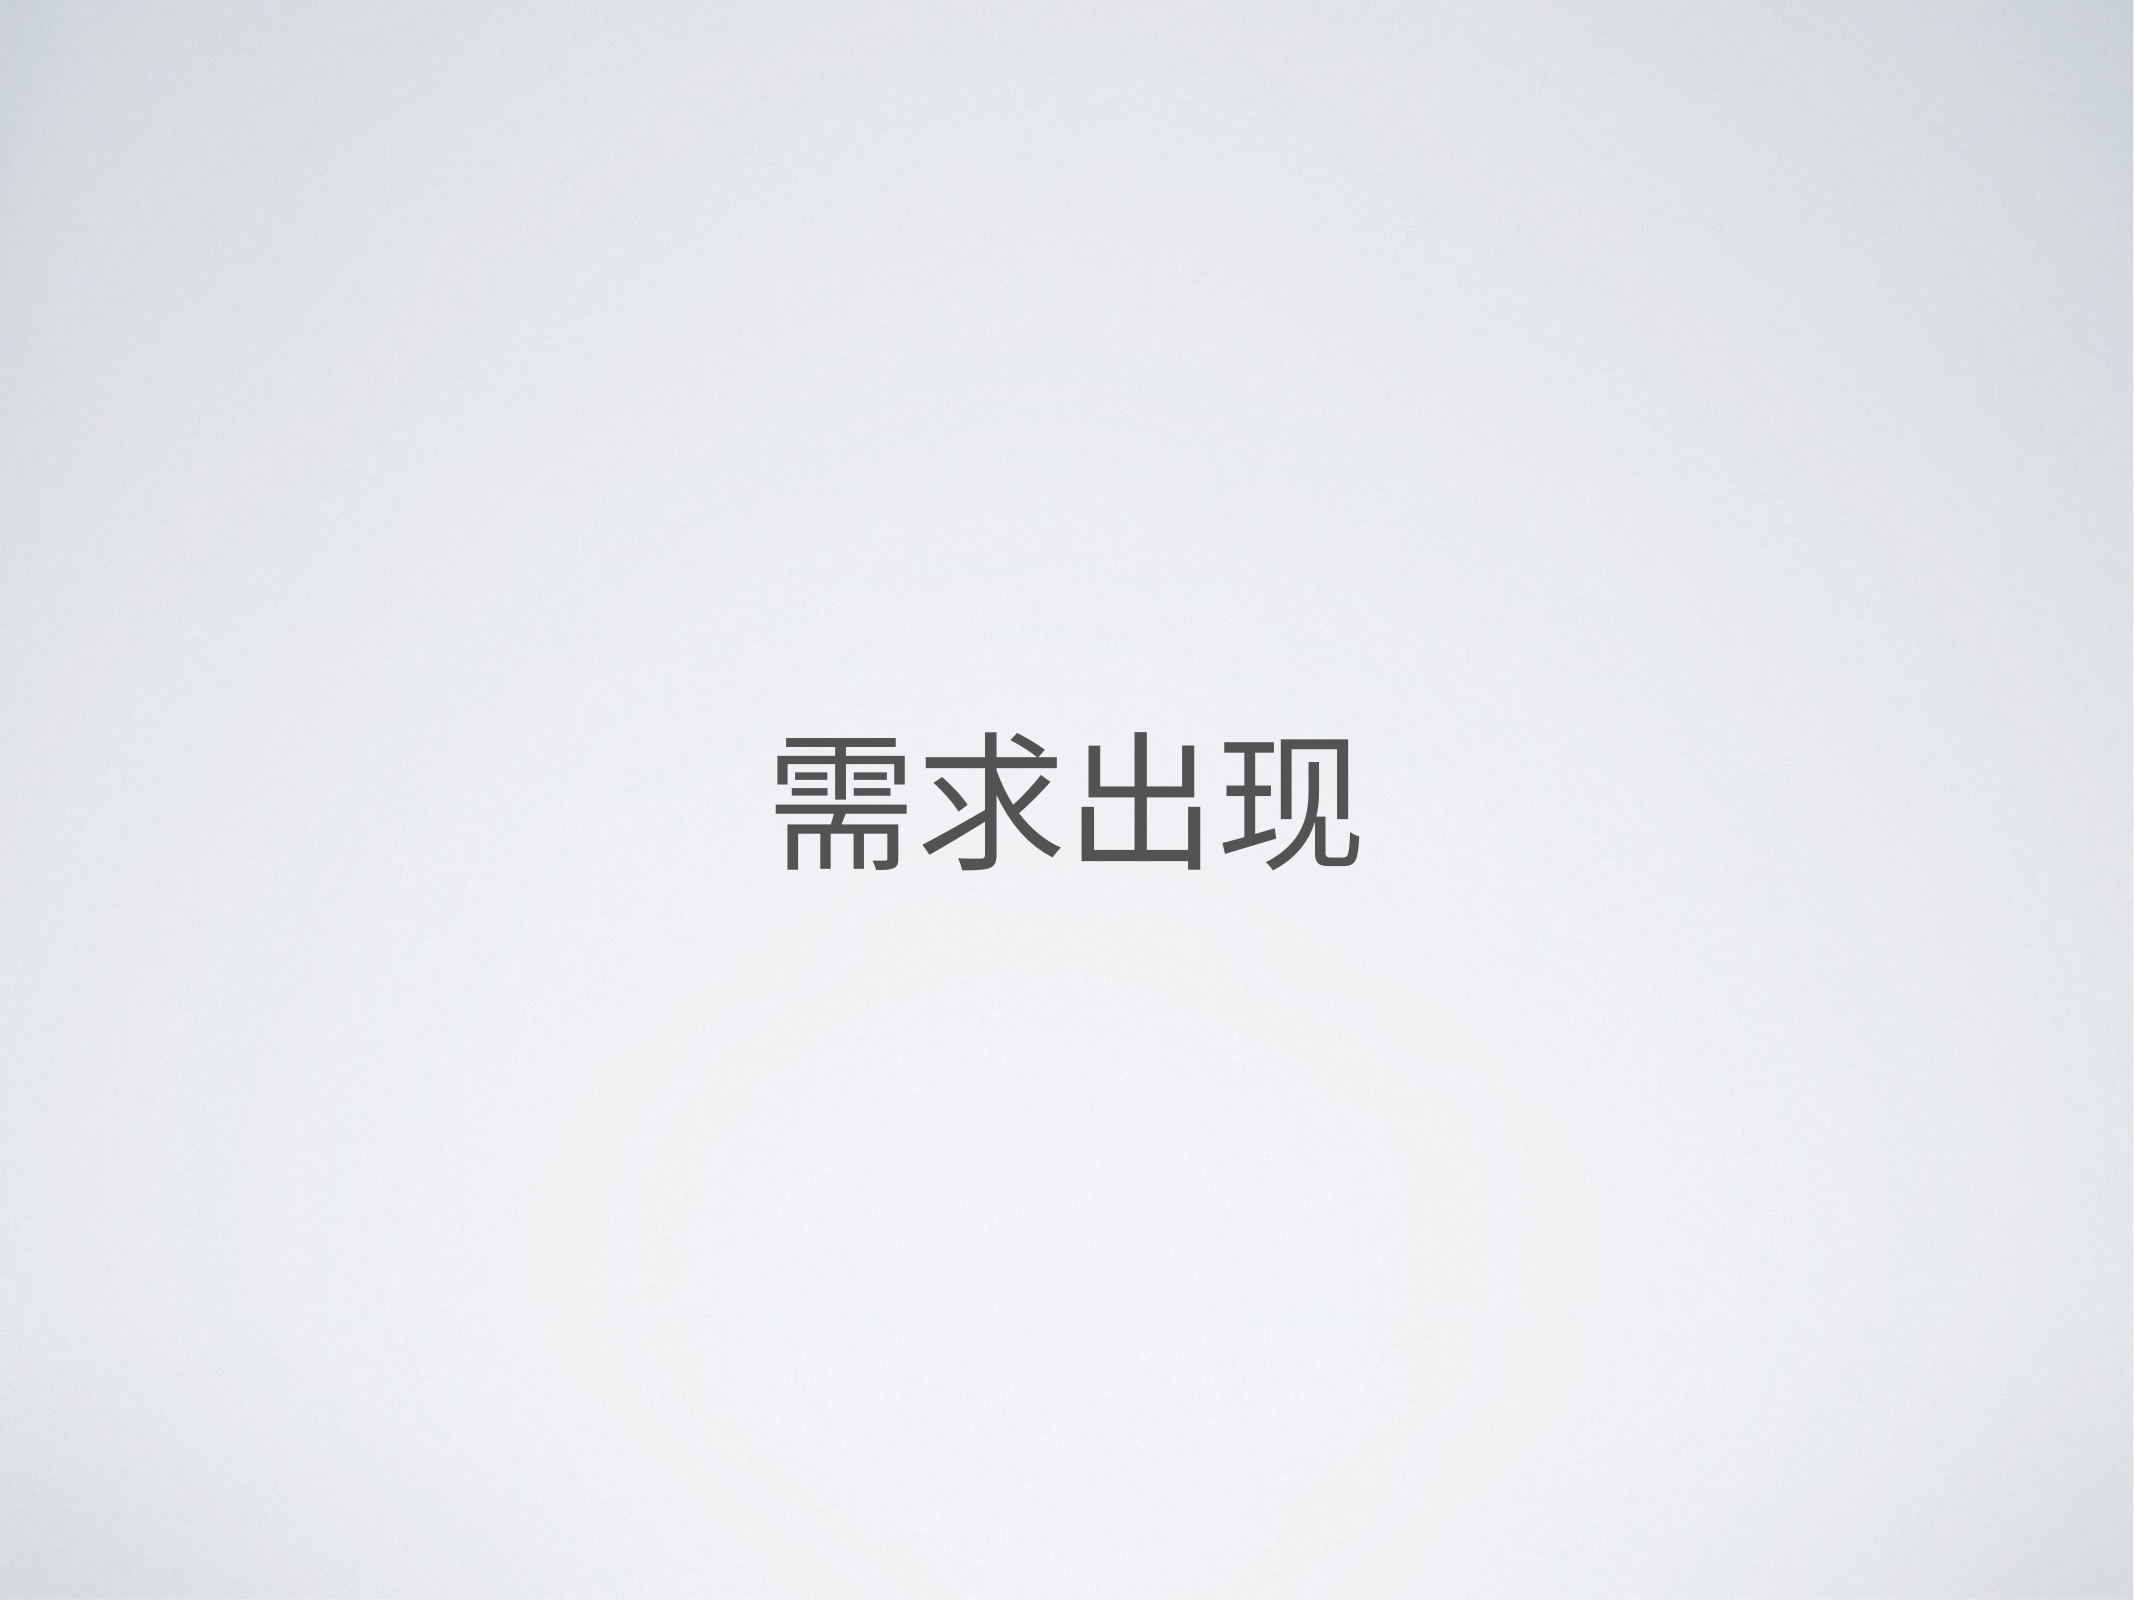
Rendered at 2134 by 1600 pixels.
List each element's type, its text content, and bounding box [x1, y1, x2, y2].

title 需求出现 [57, 532, 2076, 1066]
picture [0, 0, 2134, 1600]
